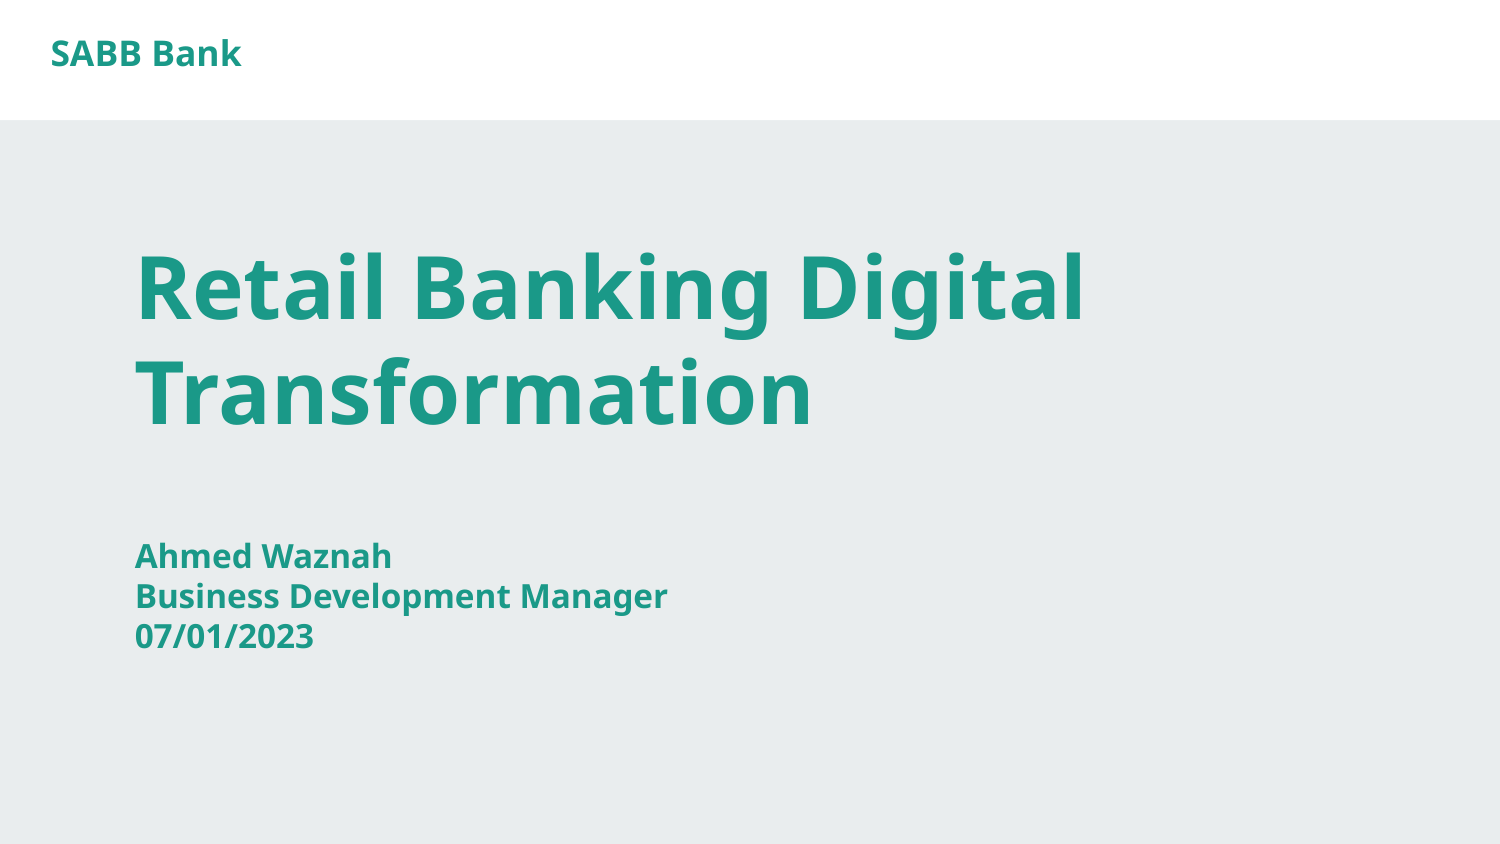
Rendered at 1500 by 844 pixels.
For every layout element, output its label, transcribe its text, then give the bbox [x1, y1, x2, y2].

text_box SABB Bank [35, 9, 1302, 65]
subtitle Ahmed Waznah Business Development Manager 07/01/2023 [119, 520, 1381, 610]
title Retail Banking Digital Transformation [119, 216, 1381, 490]
